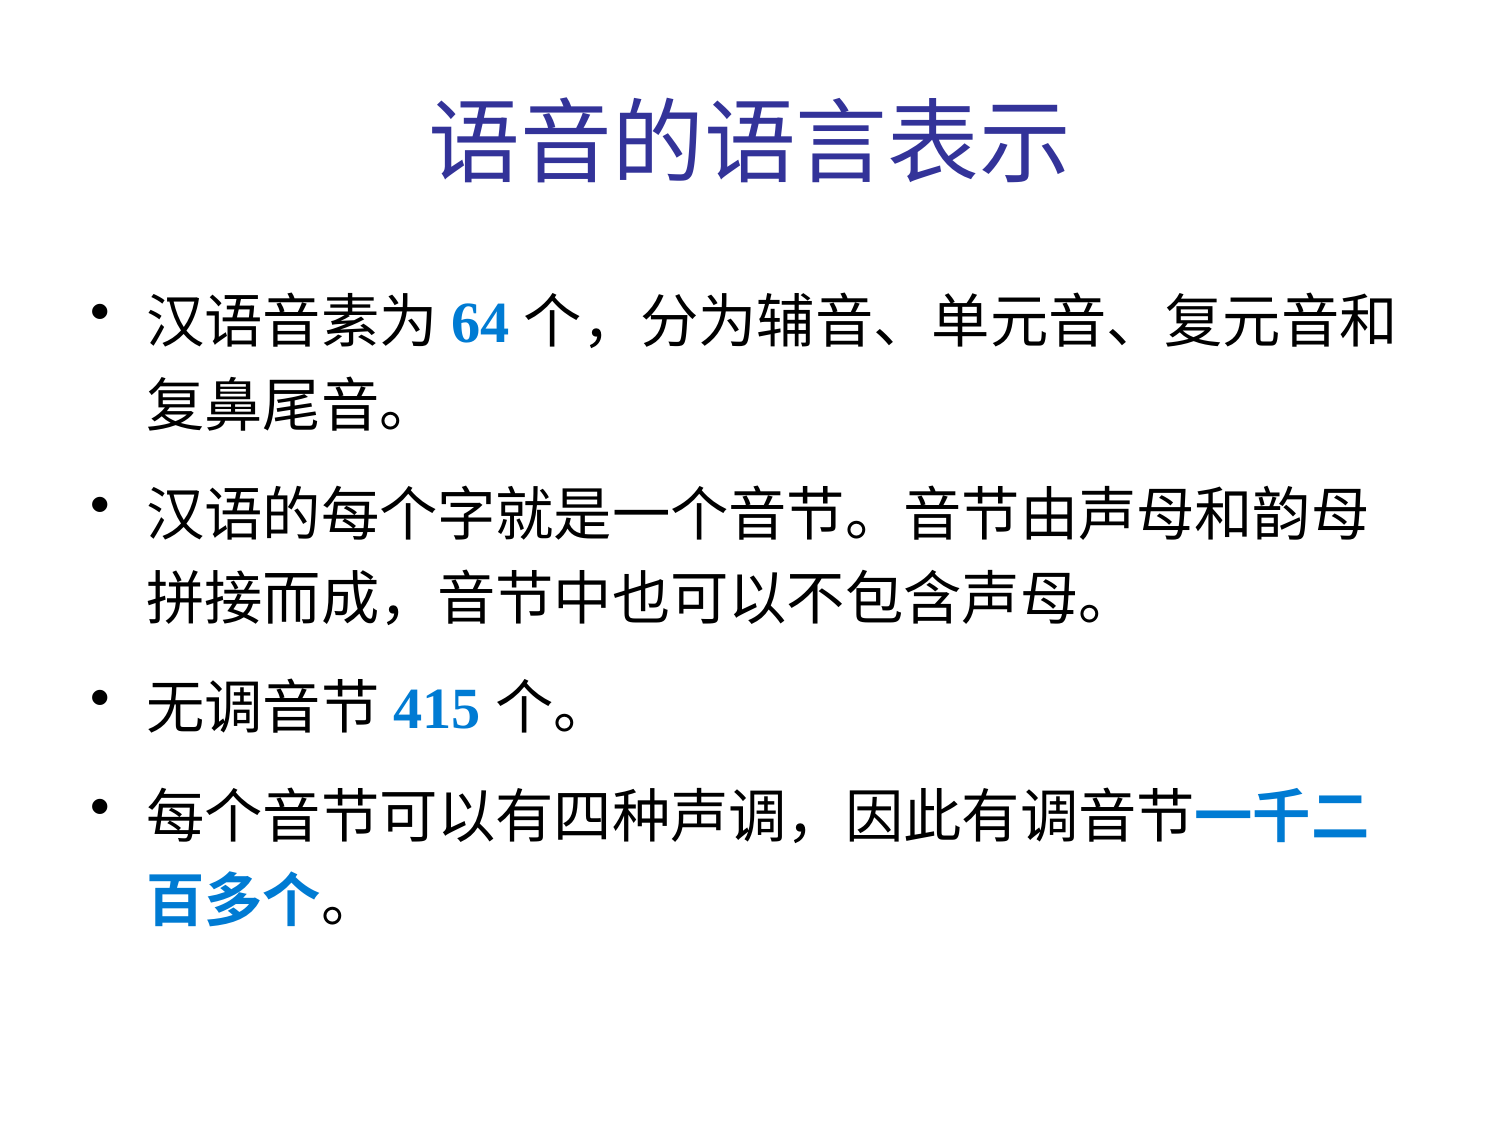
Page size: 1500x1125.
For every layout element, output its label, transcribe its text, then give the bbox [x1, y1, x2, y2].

list 汉语音素为64个，分为辅音、单元音、复元音和复鼻尾音。 汉语的每个字就是一个音节。音节由声母和韵母拼接而成，音节中也可以不包含声母。 无调音节415个。 每个音节可以有四种声调，因此有调音节一千二百多个。 [75, 262, 1425, 1005]
title 语音的语言表示 [75, 45, 1425, 233]
